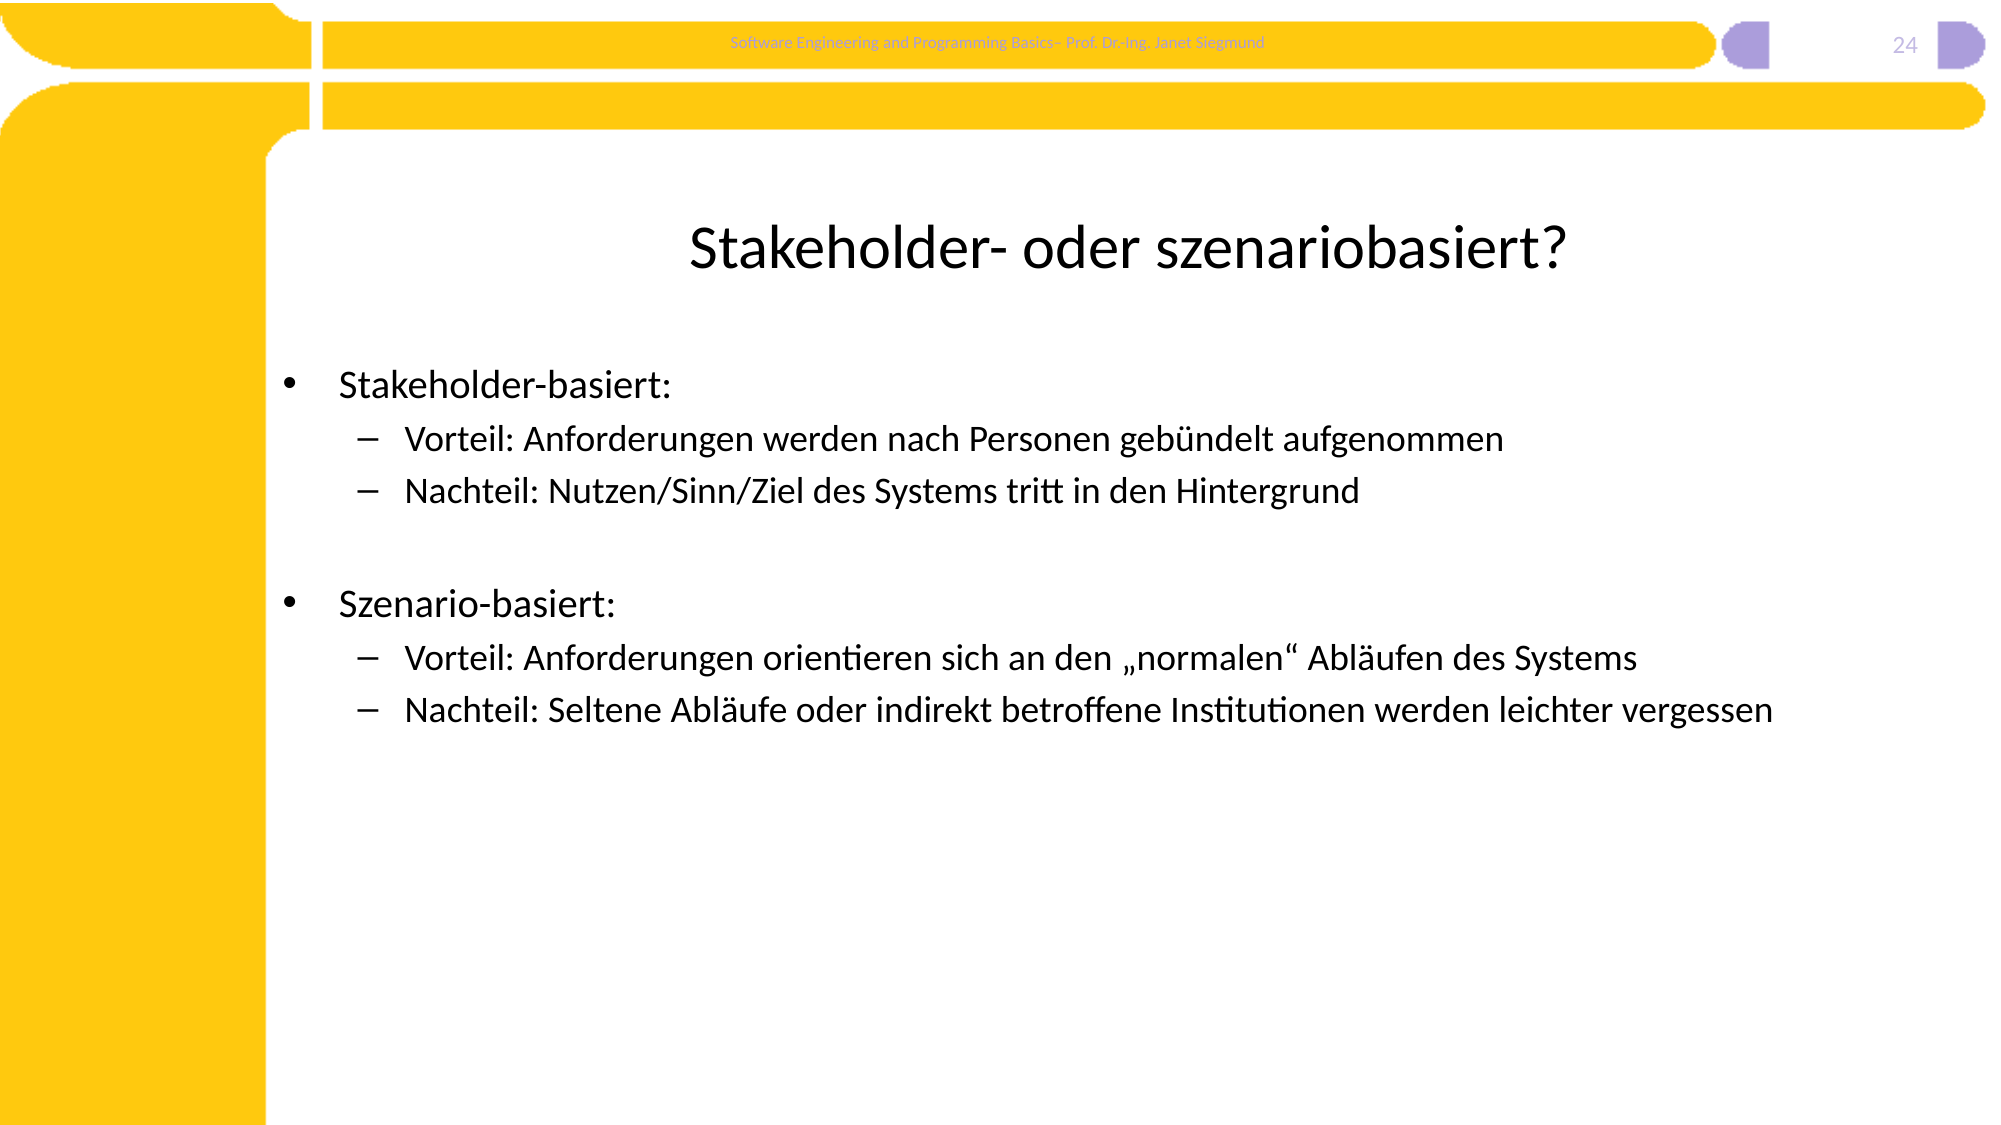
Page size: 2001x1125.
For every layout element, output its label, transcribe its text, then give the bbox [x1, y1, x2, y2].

title Stakeholder- oder szenariobasiert? [267, 149, 1993, 338]
slide_number 24 [1767, 20, 1934, 67]
list Stakeholder-basiert: Vorteil: Anforderungen werden nach Personen gebündelt aufgenommen Nachteil: Nutzen/Sinn/Ziel des Systems tritt in den Hintergrund Szenario-basiert: Vorteil: Anforderungen orientieren sich an den „normalen“ Abläufen des Systems Nachteil: Seltene Abläufe oder indirekt betroffene Institutionen werden leichter vergessen [267, 349, 1993, 1104]
picture [0, 3, 1999, 1125]
